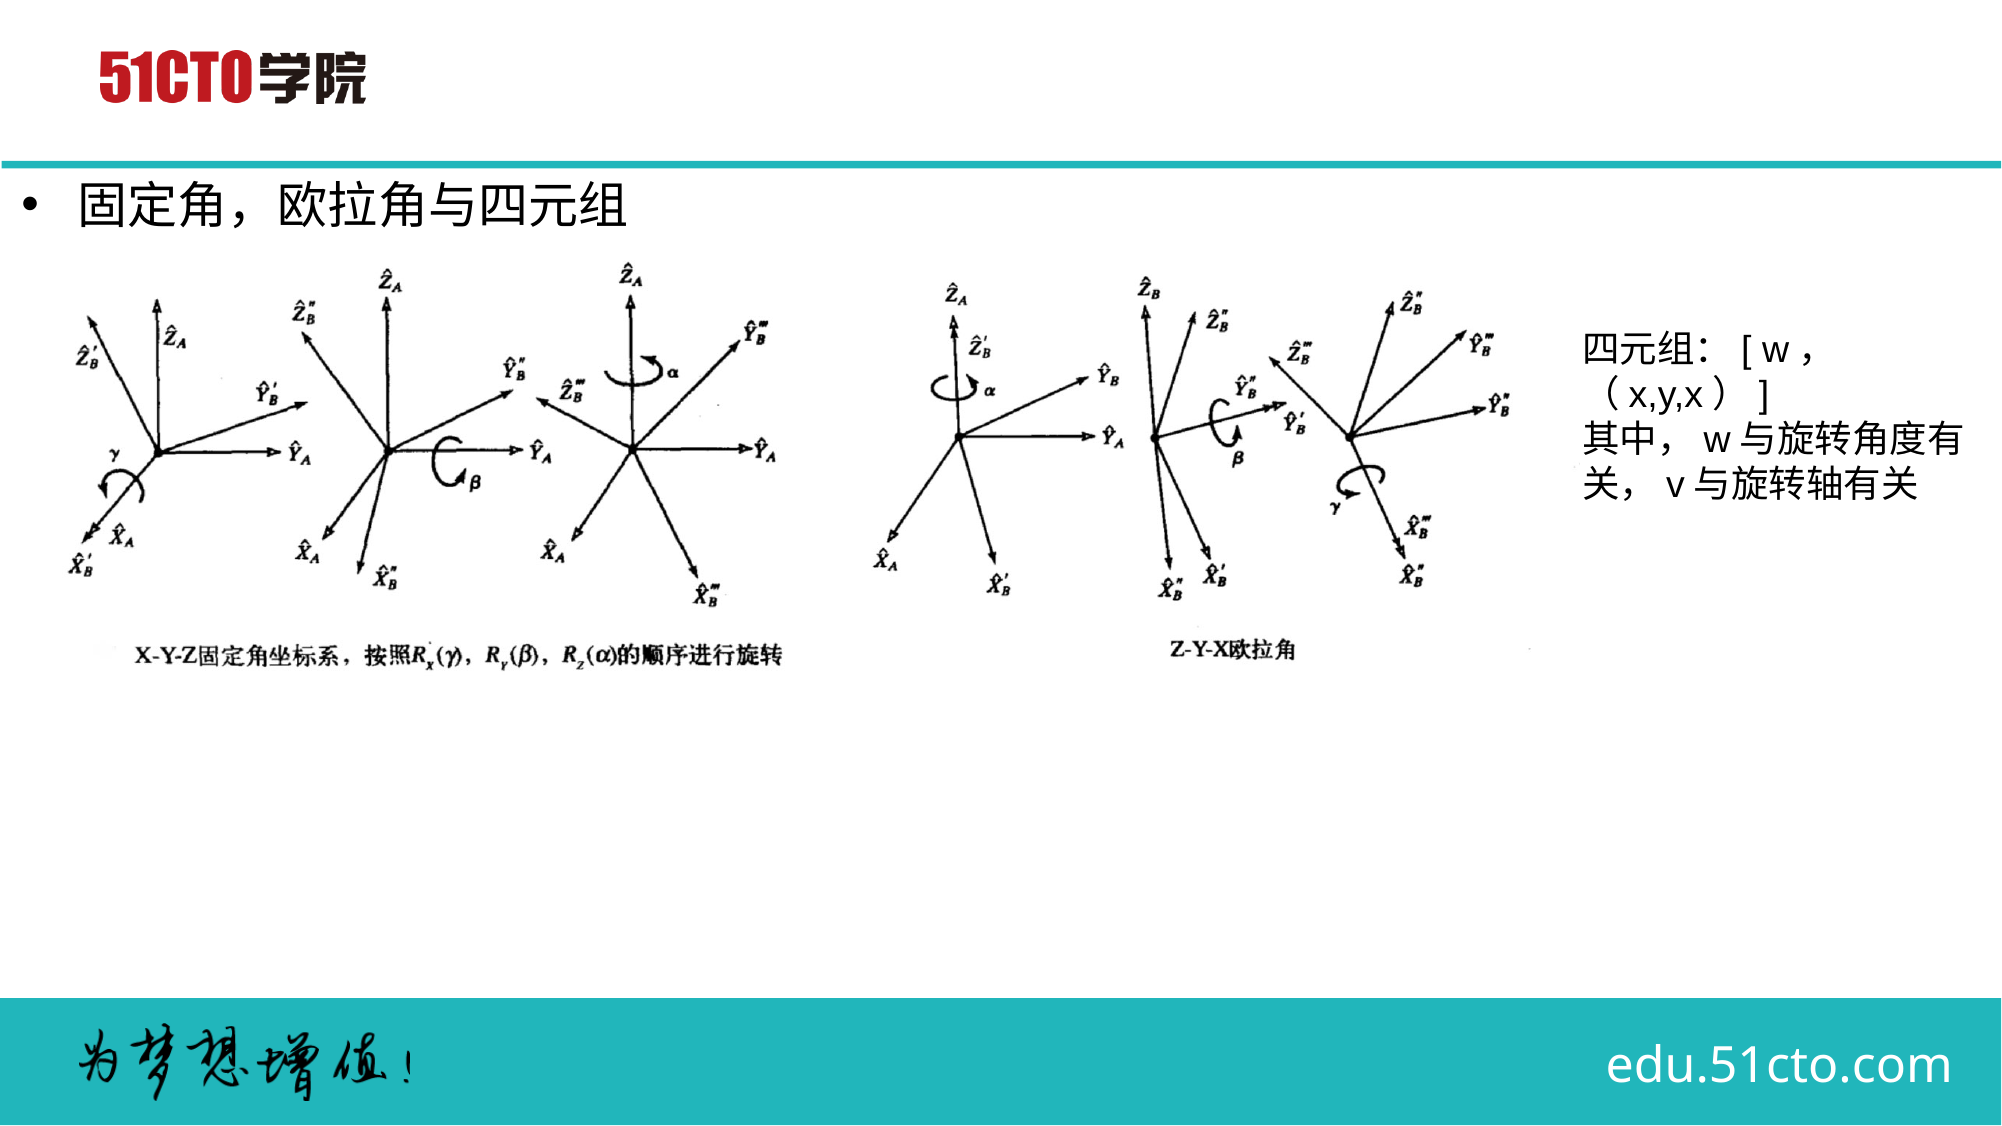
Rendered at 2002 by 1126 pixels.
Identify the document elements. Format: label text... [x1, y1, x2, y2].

picture [79, 1023, 410, 1101]
picture [6, 247, 804, 676]
picture [100, 50, 366, 104]
text_box 四元组：[ w，（x,y,x）] 其中，w与旋转角度有关，v与旋转轴有关 [1585, 317, 1987, 558]
picture [836, 250, 1580, 673]
text_box 固定角，欧拉角与四元组 [6, 165, 2001, 301]
